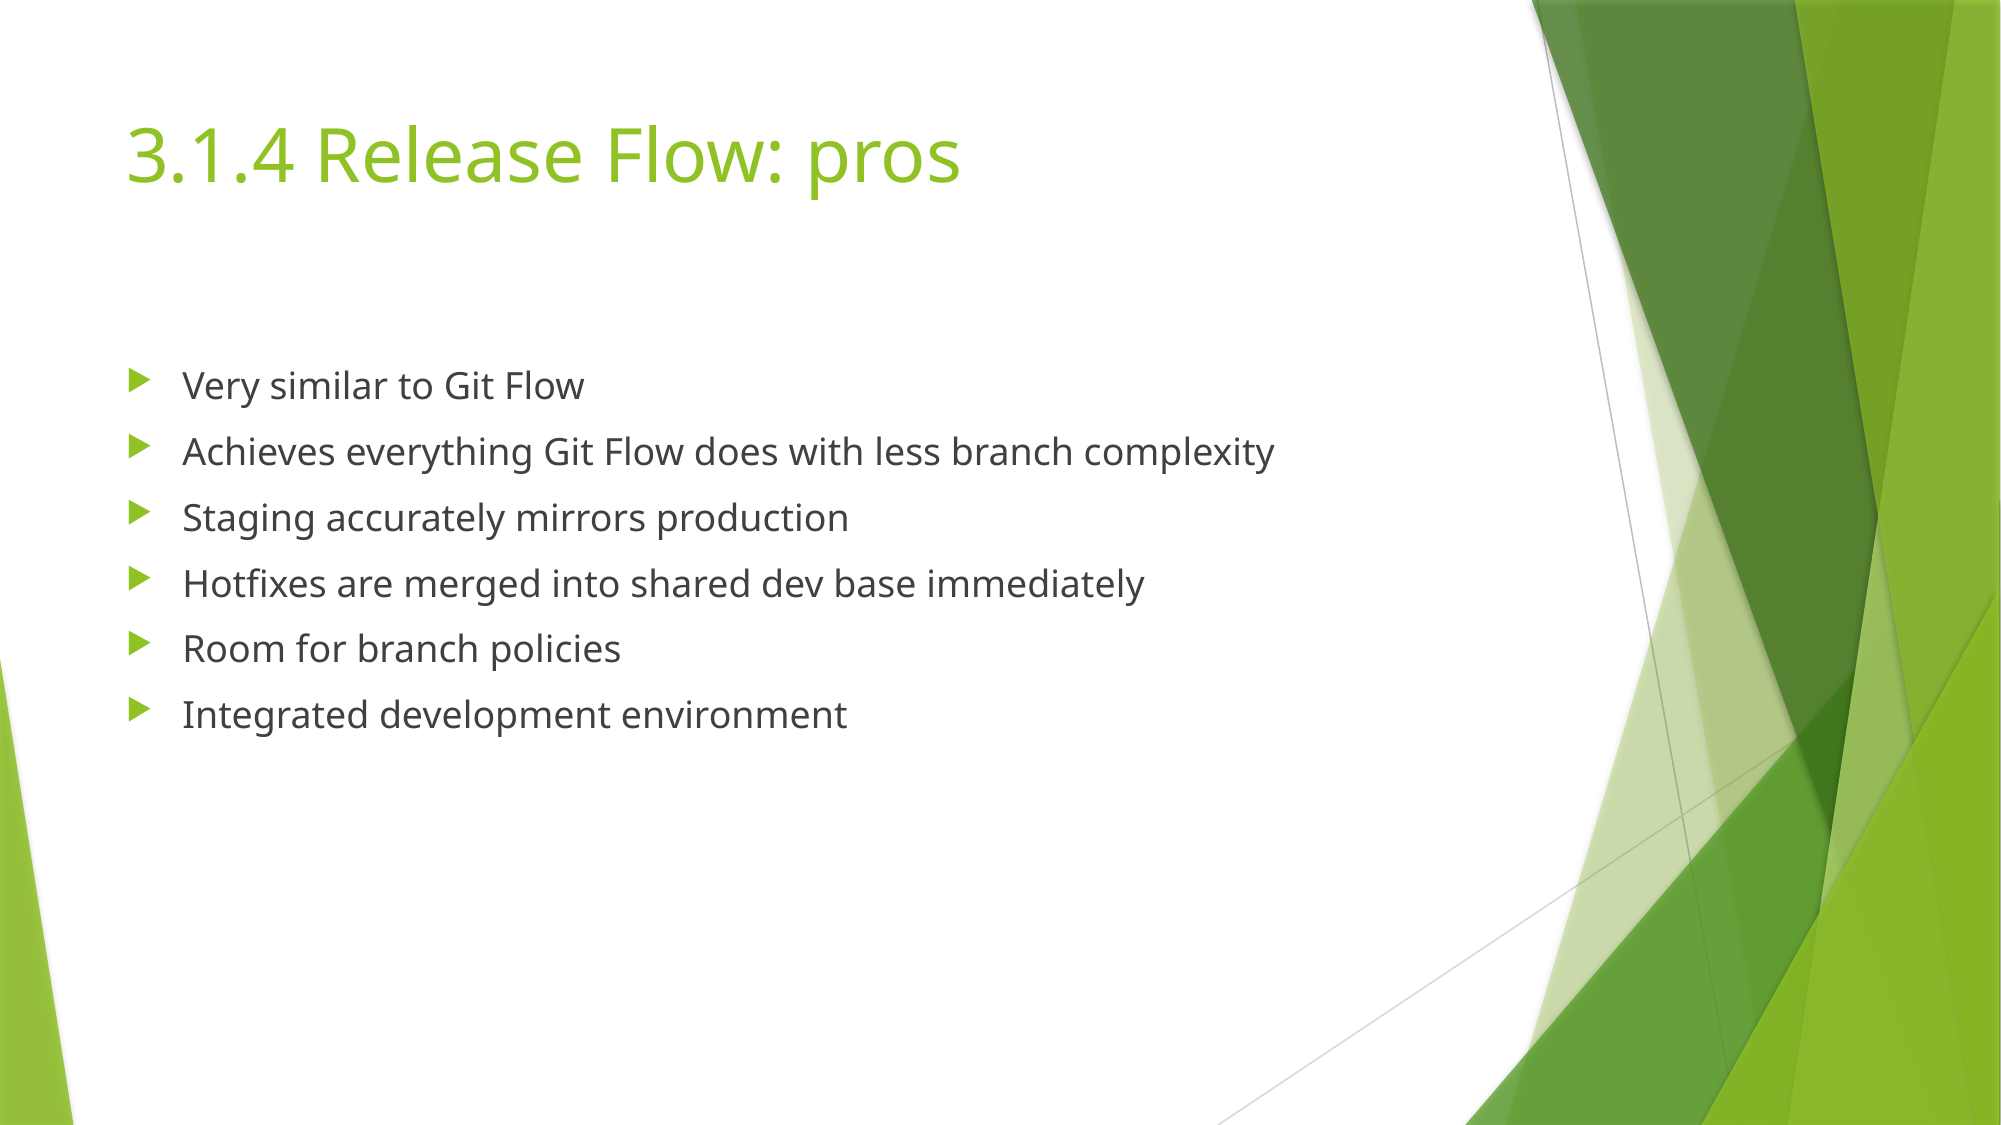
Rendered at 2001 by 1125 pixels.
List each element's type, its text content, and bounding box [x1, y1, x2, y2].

title 3.1.4 Release Flow: pros [111, 99, 1522, 317]
list Very similar to Git Flow Achieves everything Git Flow does with less branch complexity Staging accurately mirrors production Hotfixes are merged into shared dev base immediately Room for branch policies Integrated development environment [111, 354, 1522, 992]
